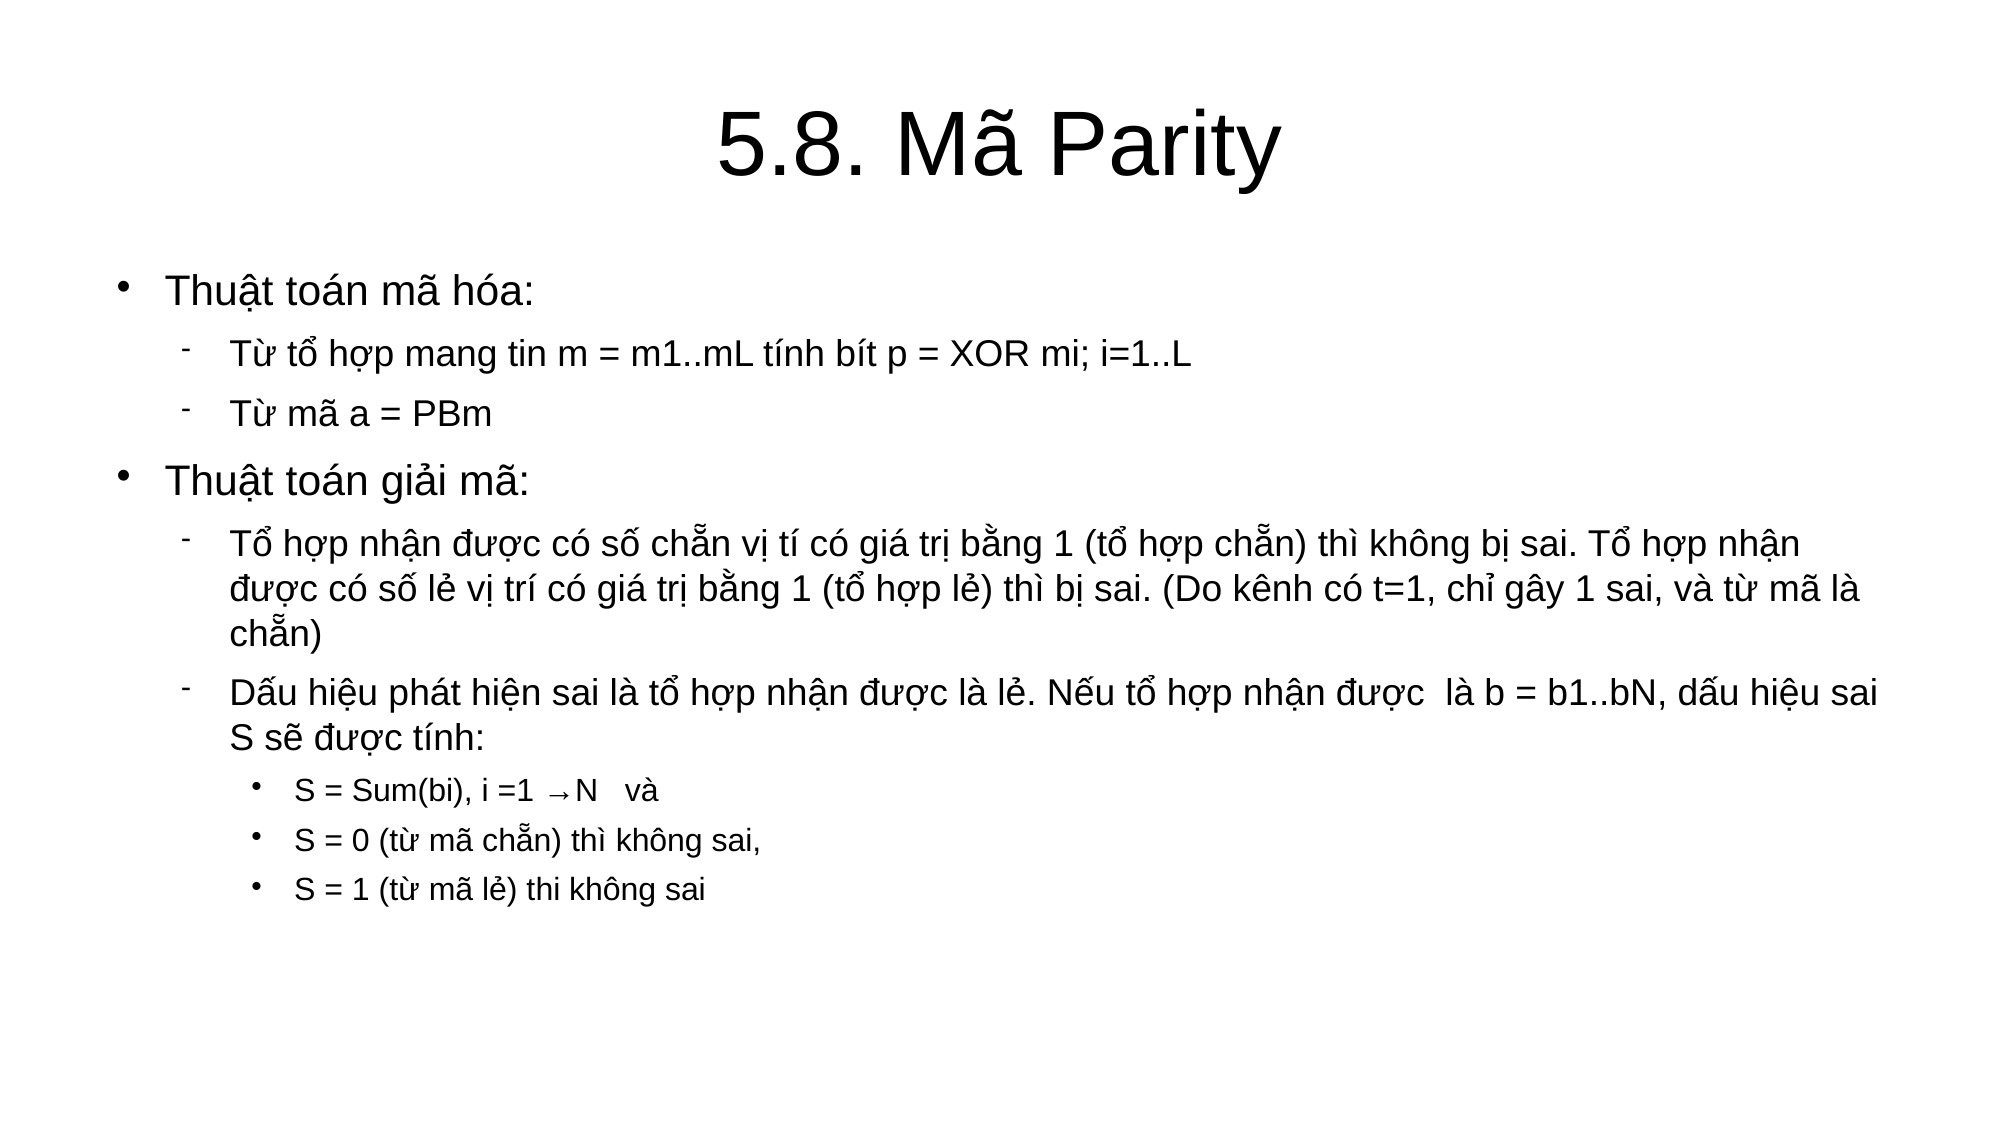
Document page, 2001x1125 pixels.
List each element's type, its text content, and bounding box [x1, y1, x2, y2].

text_box 5.8. Mã Parity [99, 44, 1900, 233]
text_box Thuật toán mã hóa: Từ tổ hợp mang tin m = m1..mL tính bít p = XOR mi; i=1..L Từ mã a = PBm Thuật toán giải mã: Tổ hợp nhận được có số chẵn vị tí có giá trị bằng 1 (tổ hợp chẵn) thì không bị sai. Tổ hợp nhận được có số lẻ vị trí có giá trị bằng 1 (tổ hợp lẻ) thì bị sai. (Do kênh có t=1, chỉ gây 1 sai, và từ mã là chẵn) Dấu hiệu phát hiện sai là tổ hợp nhận được là lẻ. Nếu tổ hợp nhận được là b = b1..bN, dấu hiệu sai S sẽ được tính: S = Sum(bi), i =1 →N và S = 0 (từ mã chẵn) thì không sai, S = 1 (từ mã lẻ) thi không sai [99, 263, 1900, 916]
